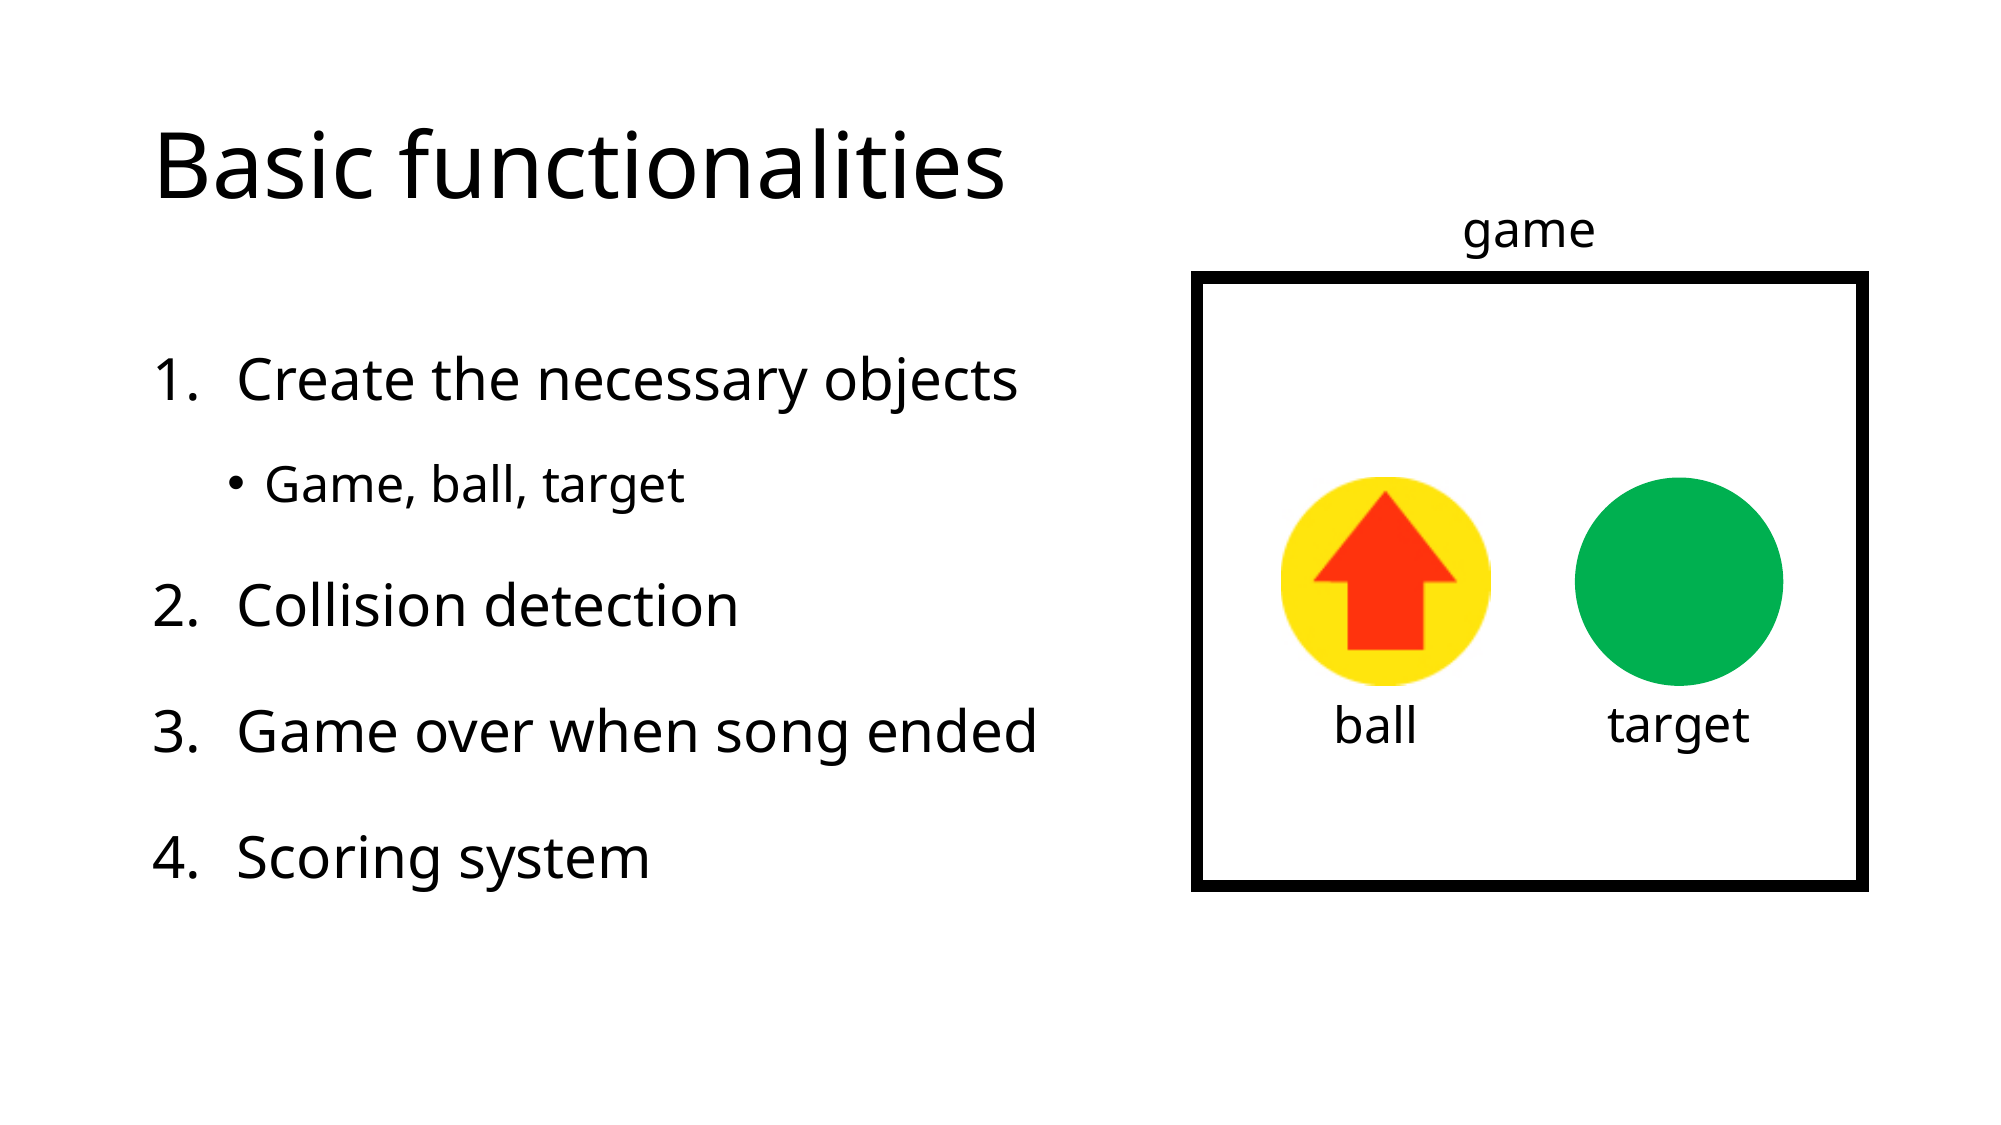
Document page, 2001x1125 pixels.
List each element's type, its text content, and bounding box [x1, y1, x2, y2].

text_box [1573, 476, 1785, 685]
picture [1281, 477, 1491, 686]
text_box [1196, 276, 1863, 887]
text_box target [1592, 685, 1801, 761]
text_box game [1448, 190, 1612, 266]
title Basic functionalities [137, 59, 1863, 278]
text_box ball [1318, 686, 1454, 761]
list Create the necessary objects Game, ball, target Collision detection Game over when song ended Scoring system [137, 299, 1076, 1014]
